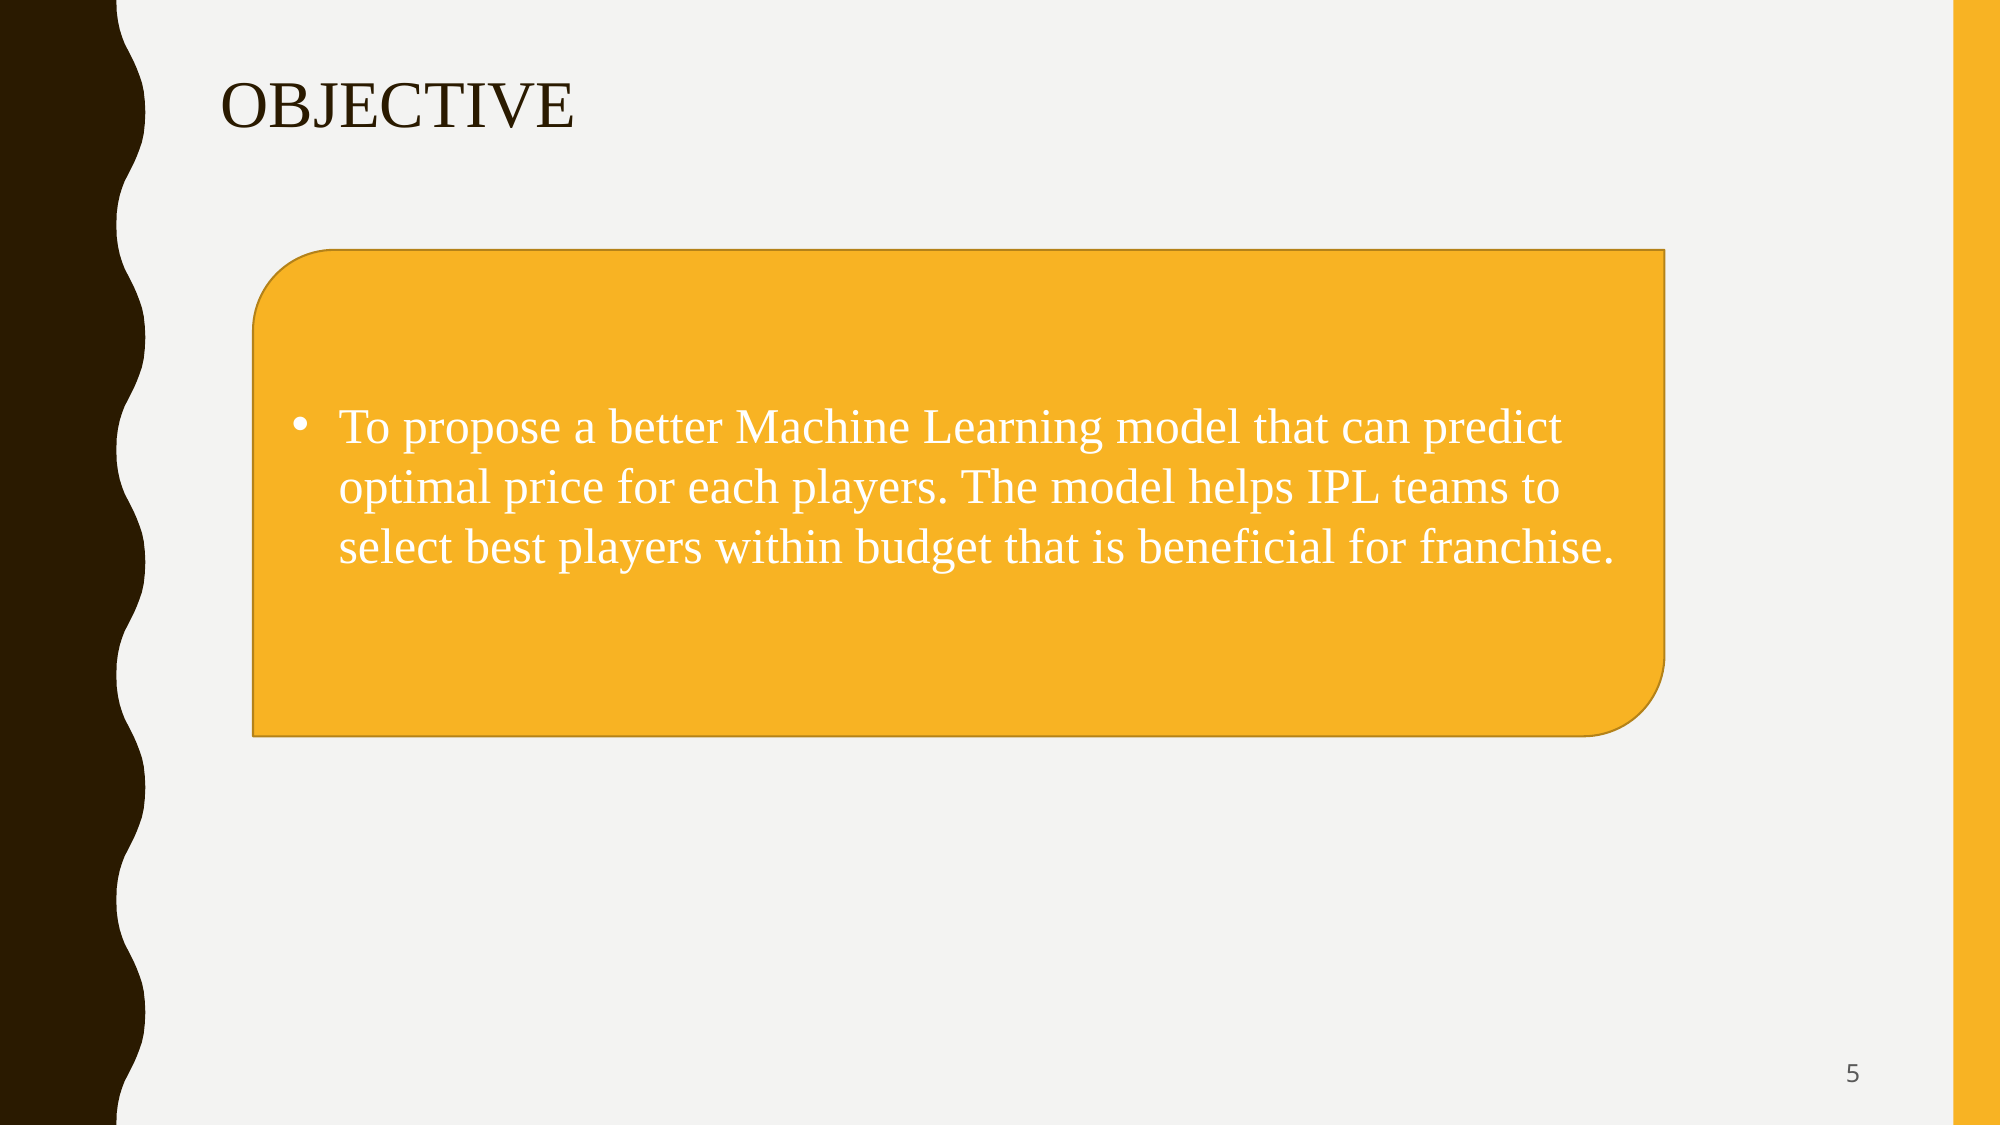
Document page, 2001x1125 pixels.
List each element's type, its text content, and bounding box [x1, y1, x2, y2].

title OBJECTIVE [205, 62, 1875, 200]
slide_number ‹#› [1412, 1045, 1875, 1103]
text_box To propose a better Machine Learning model that can predict optimal price for each players. The model helps IPL teams to select best players within budget that is beneficial for franchise. [252, 249, 1665, 737]
